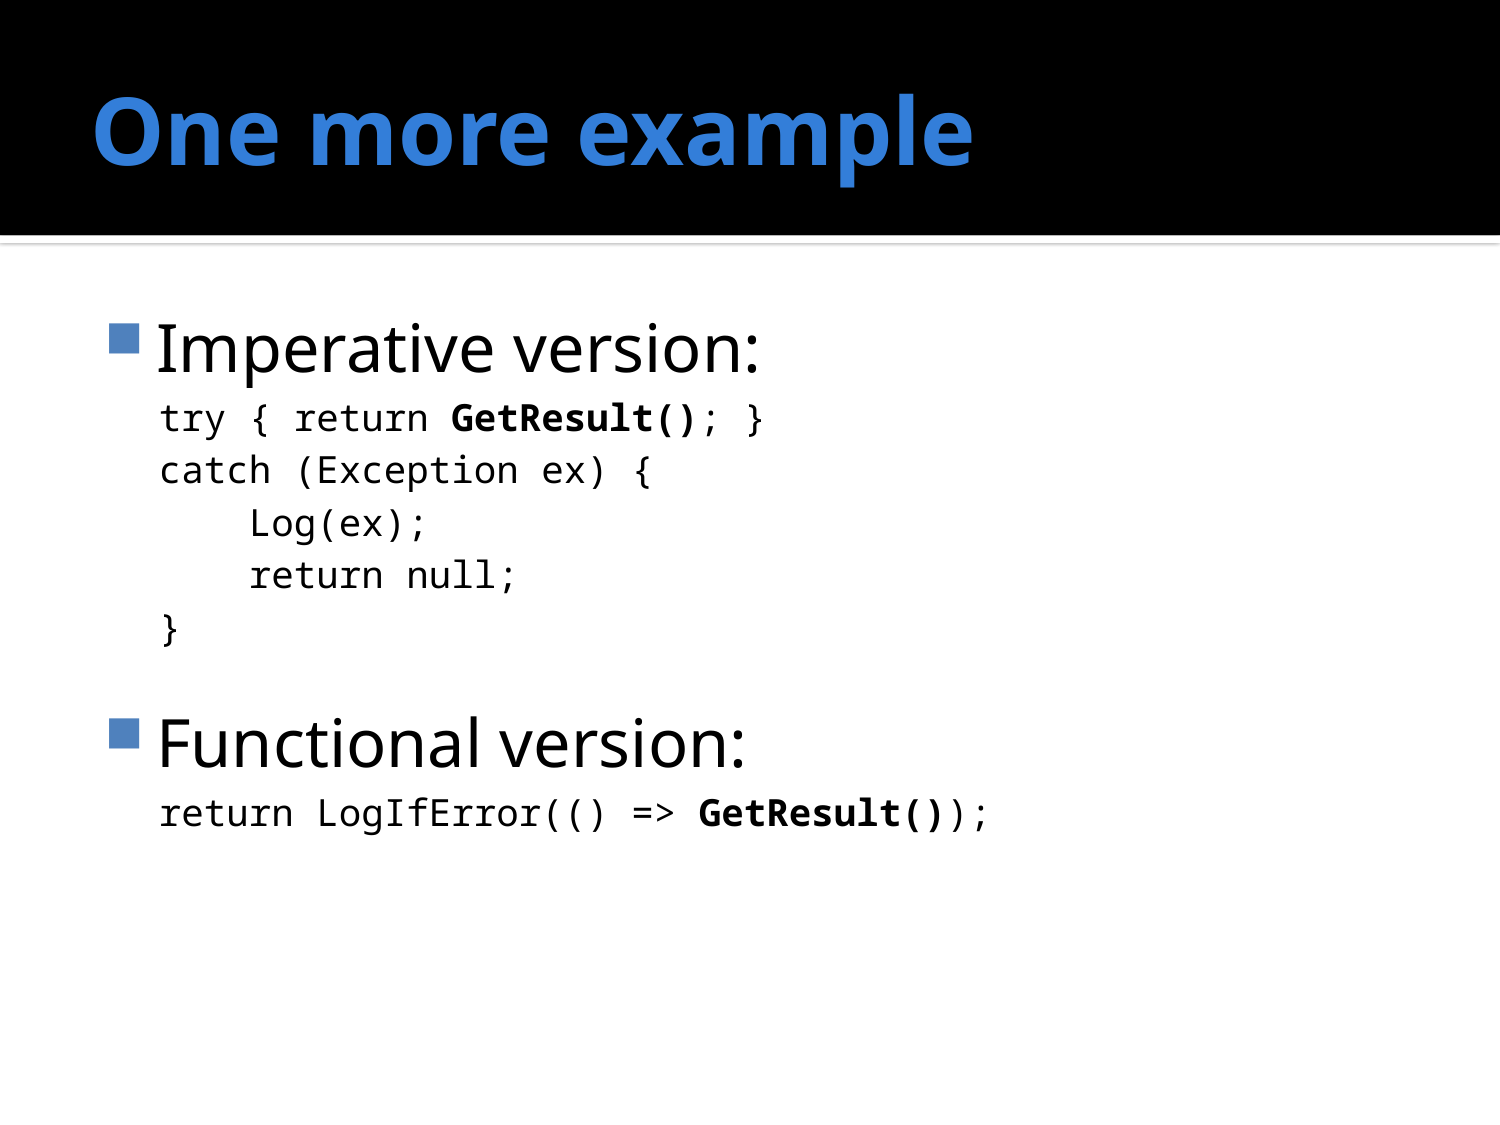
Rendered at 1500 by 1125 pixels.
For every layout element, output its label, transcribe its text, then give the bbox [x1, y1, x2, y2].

list Imperative version: try { return GetResult(); } catch (Exception ex) { Log(ex); return null; } Functional version: return LogIfError(() => GetResult()); [75, 291, 1425, 1050]
title One more example [75, 25, 1425, 231]
